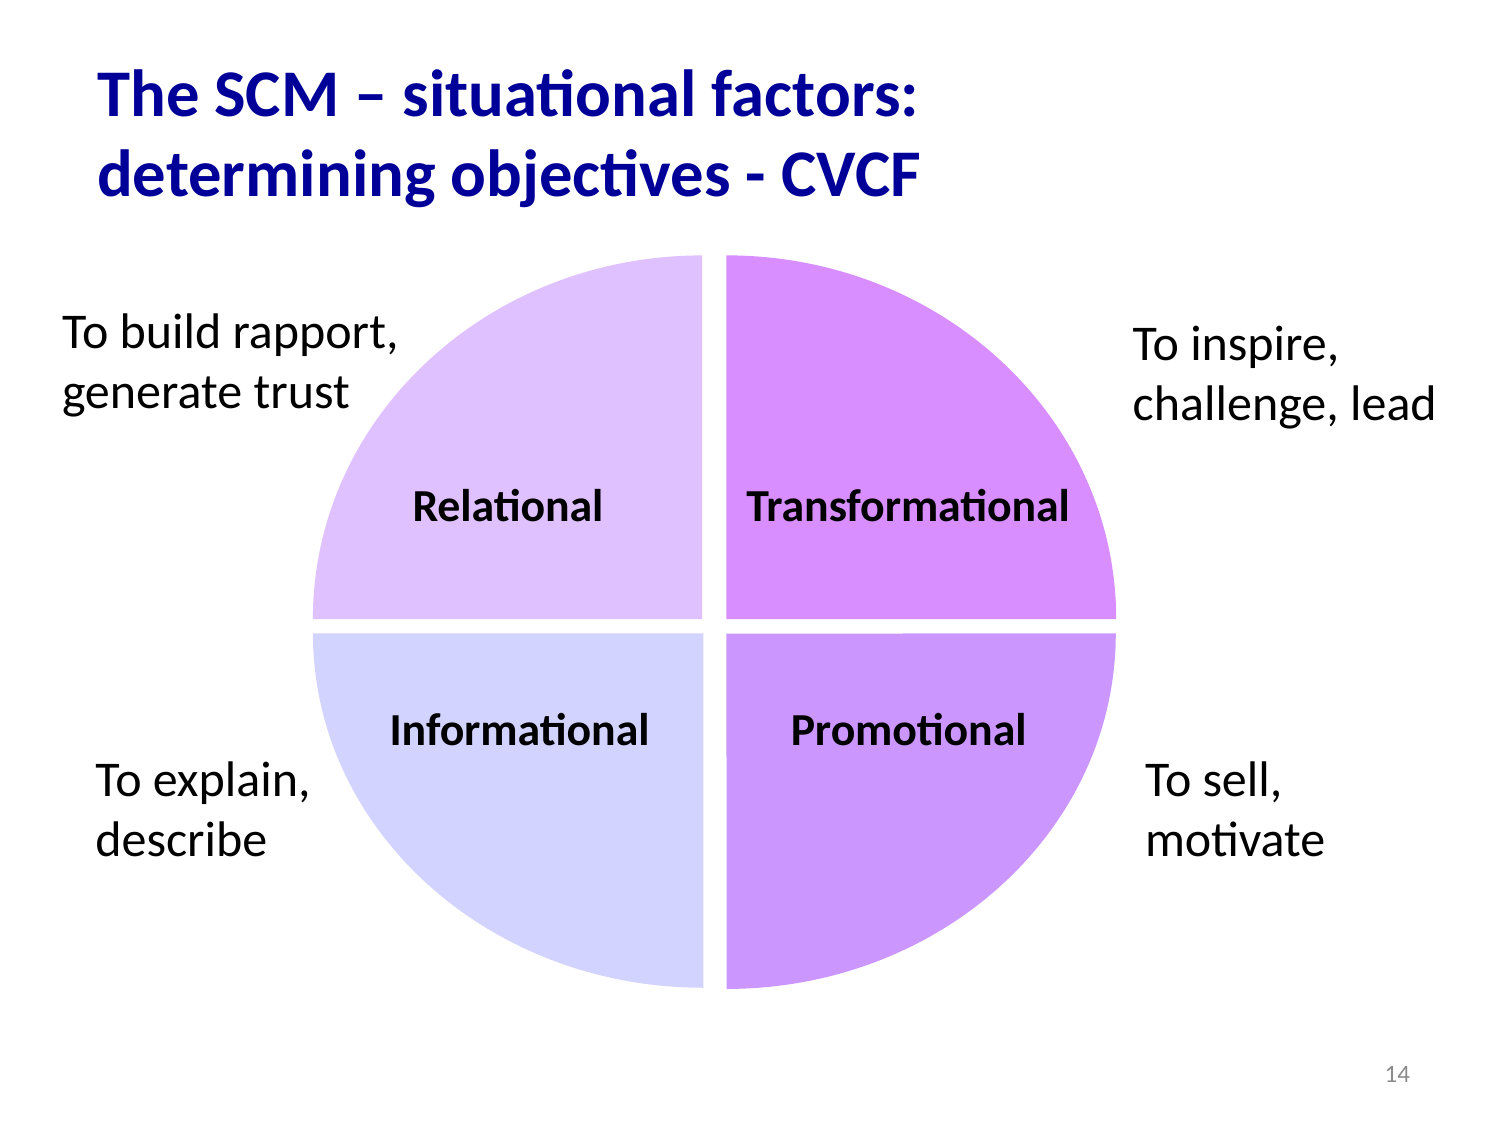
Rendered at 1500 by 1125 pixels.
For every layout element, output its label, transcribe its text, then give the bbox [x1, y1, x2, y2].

slide_number 14 [1074, 1042, 1425, 1103]
text_box To inspire, challenge, lead [1121, 302, 1452, 566]
text_box To sell, motivate [1130, 739, 1341, 1003]
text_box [737, 621, 1105, 1012]
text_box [325, 242, 690, 631]
text_box The SCM – situational factors: determining objectives - CVCF [82, 42, 1500, 231]
text_box To build rapport, generate trust [47, 290, 320, 494]
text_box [312, 633, 704, 988]
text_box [726, 255, 1117, 620]
text_box To explain, describe [80, 739, 307, 943]
